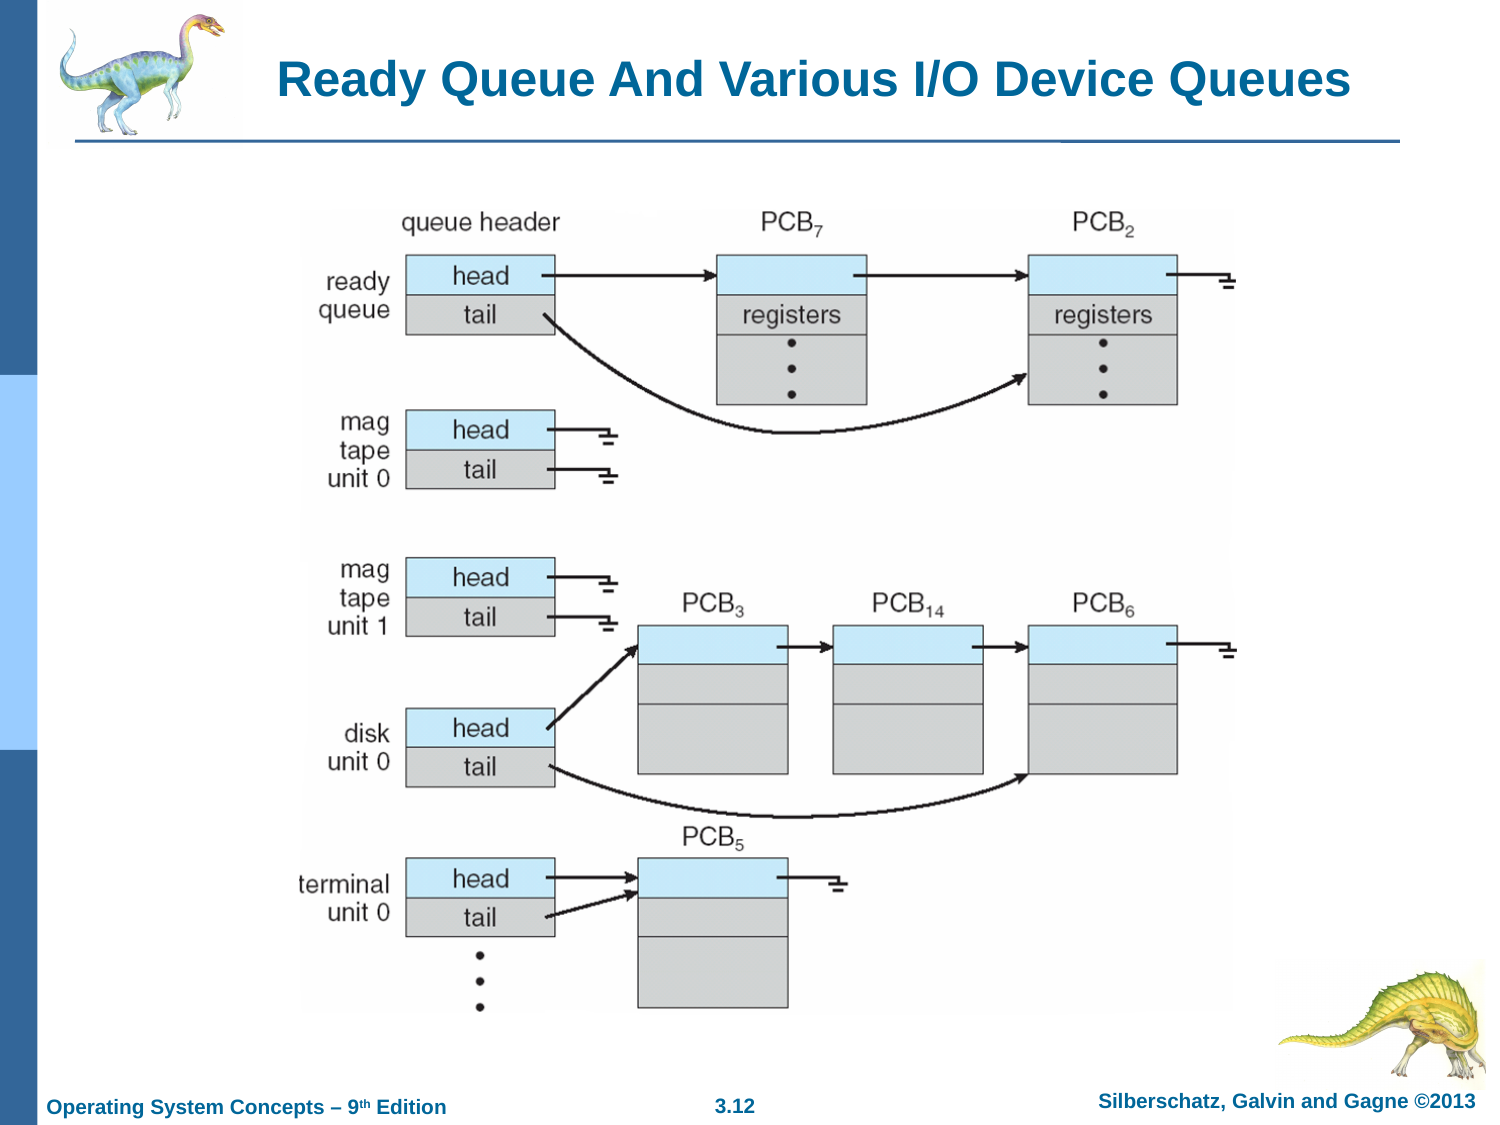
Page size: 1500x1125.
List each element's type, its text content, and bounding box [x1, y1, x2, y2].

picture [289, 198, 1246, 1024]
picture [1275, 959, 1486, 1090]
title Ready Queue And Various I/O Device Queues [159, 38, 1470, 114]
picture [46, 0, 243, 149]
